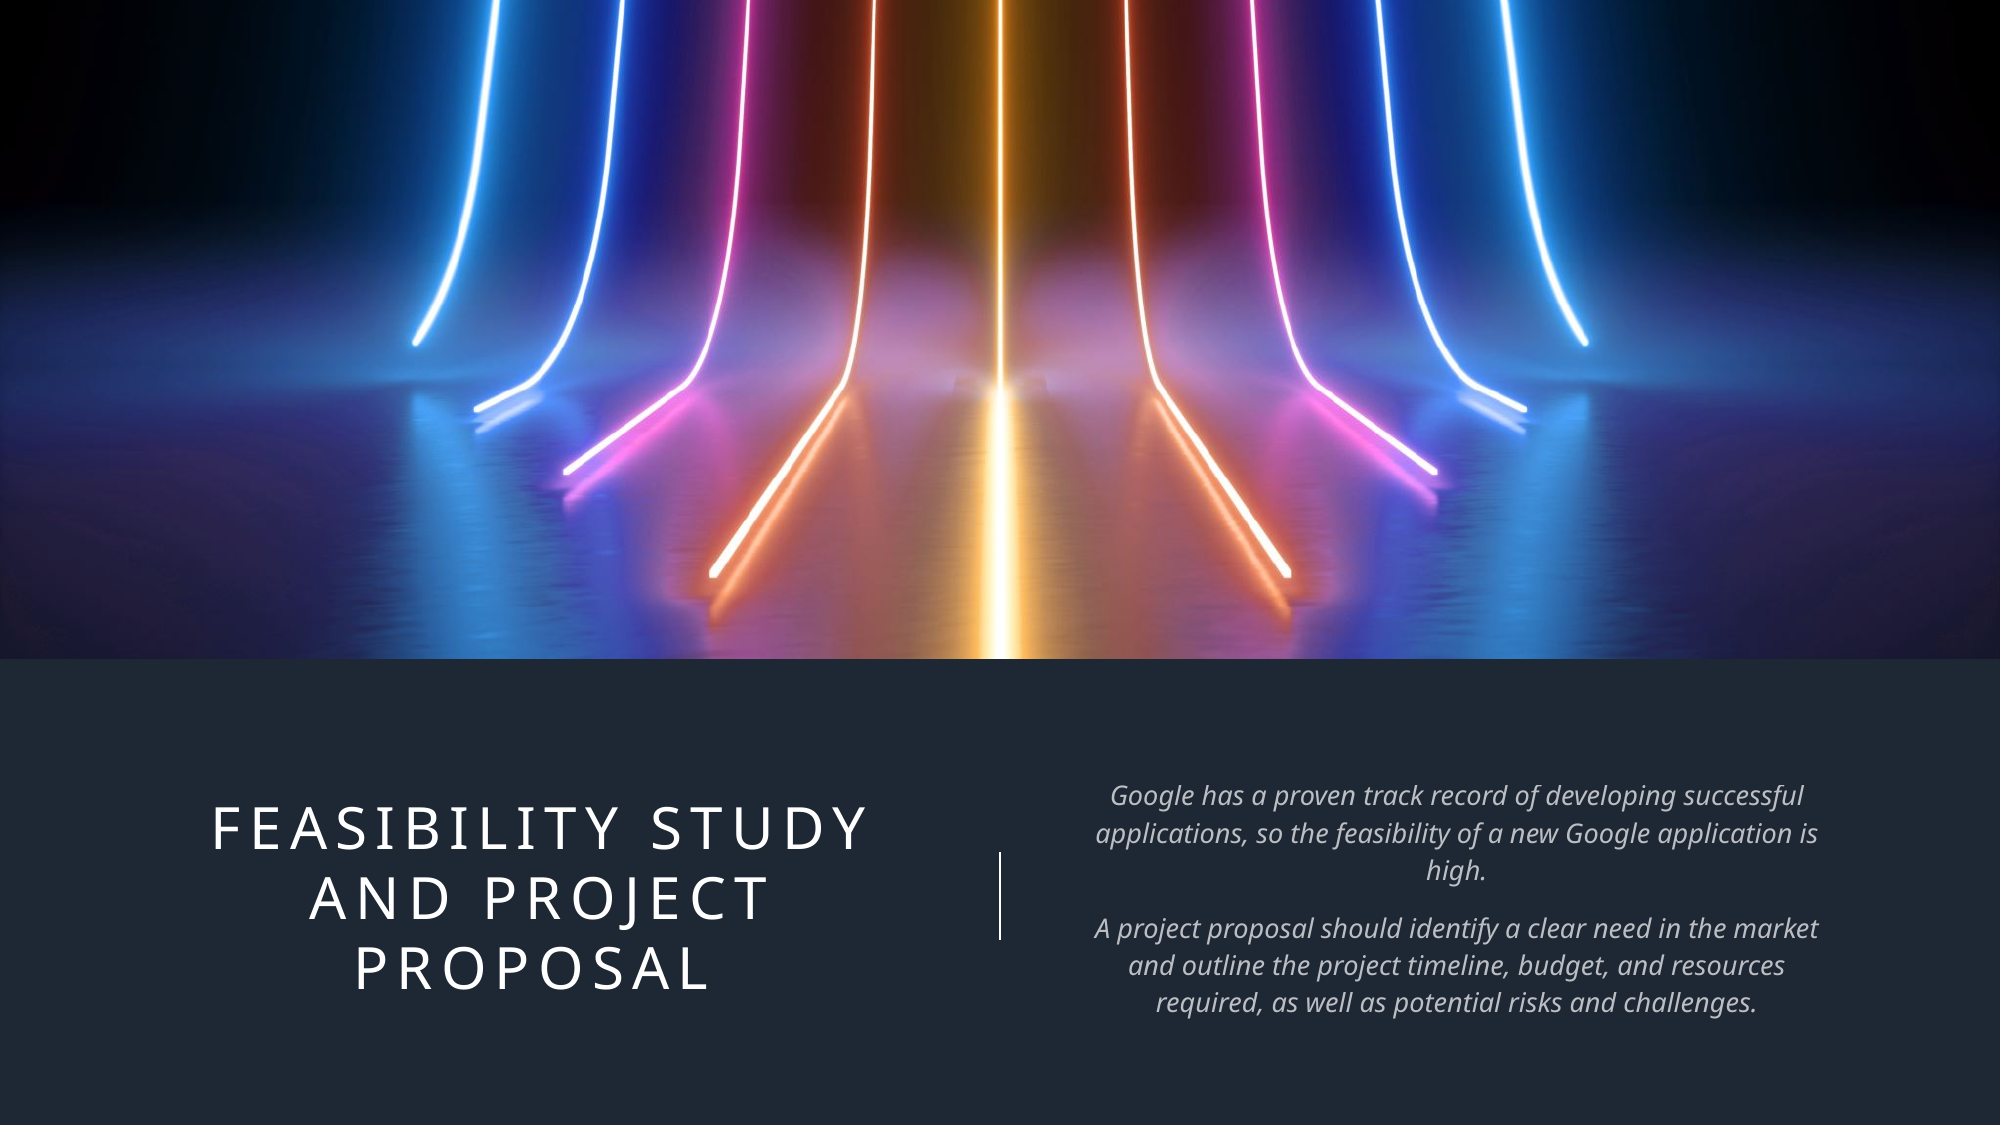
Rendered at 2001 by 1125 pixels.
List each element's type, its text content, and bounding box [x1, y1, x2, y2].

subtitle Google has a proven track record of developing successful applications, so the feasibility of a new Google application is high. A project proposal should identify a clear need in the market and outline the project timeline, budget, and resources required, as well as potential risks and challenges. [1091, 754, 1822, 1038]
title Feasibility Study and Project Proposal [177, 754, 909, 1038]
picture [0, 0, 2000, 659]
text_box [0, 659, 2000, 1125]
